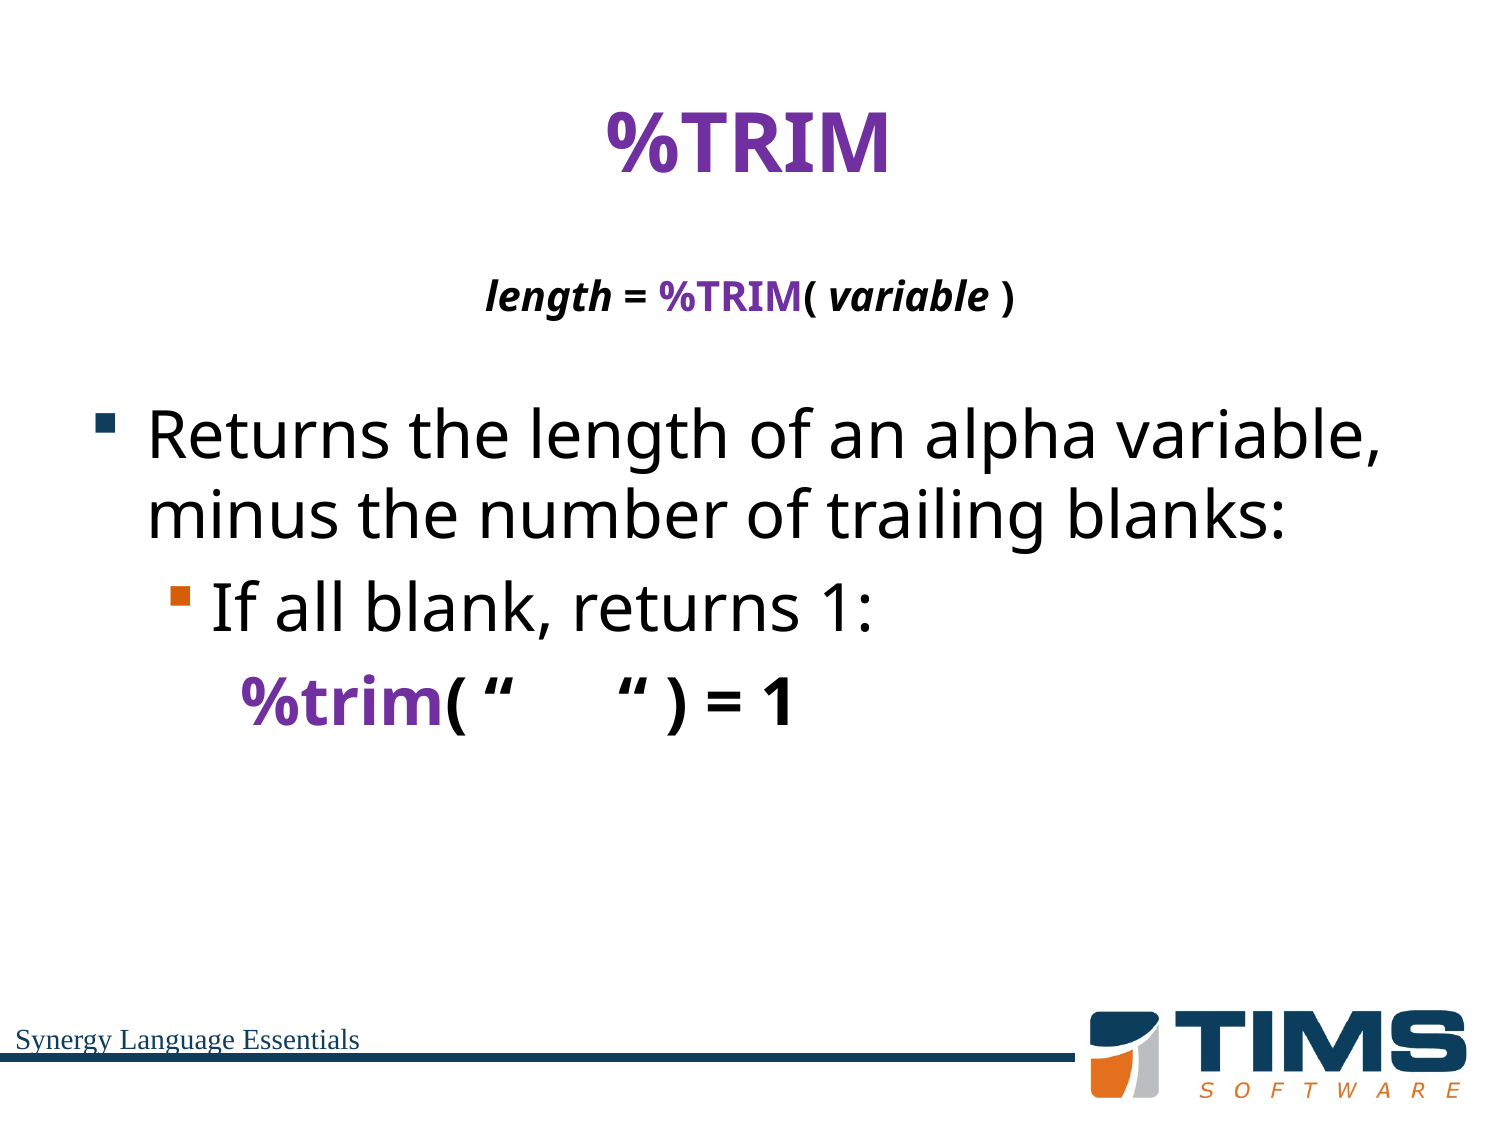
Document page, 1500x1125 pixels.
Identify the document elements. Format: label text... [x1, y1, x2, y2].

picture [1087, 1007, 1469, 1098]
footer Synergy Language Essentials [0, 1012, 650, 1088]
list length = %TRIM( variable ) Returns the length of an alpha variable, minus the number of trailing blanks: If all blank, returns 1: %trim( “ “ ) = 1 [75, 262, 1425, 1005]
title %TRIM [75, 45, 1425, 233]
